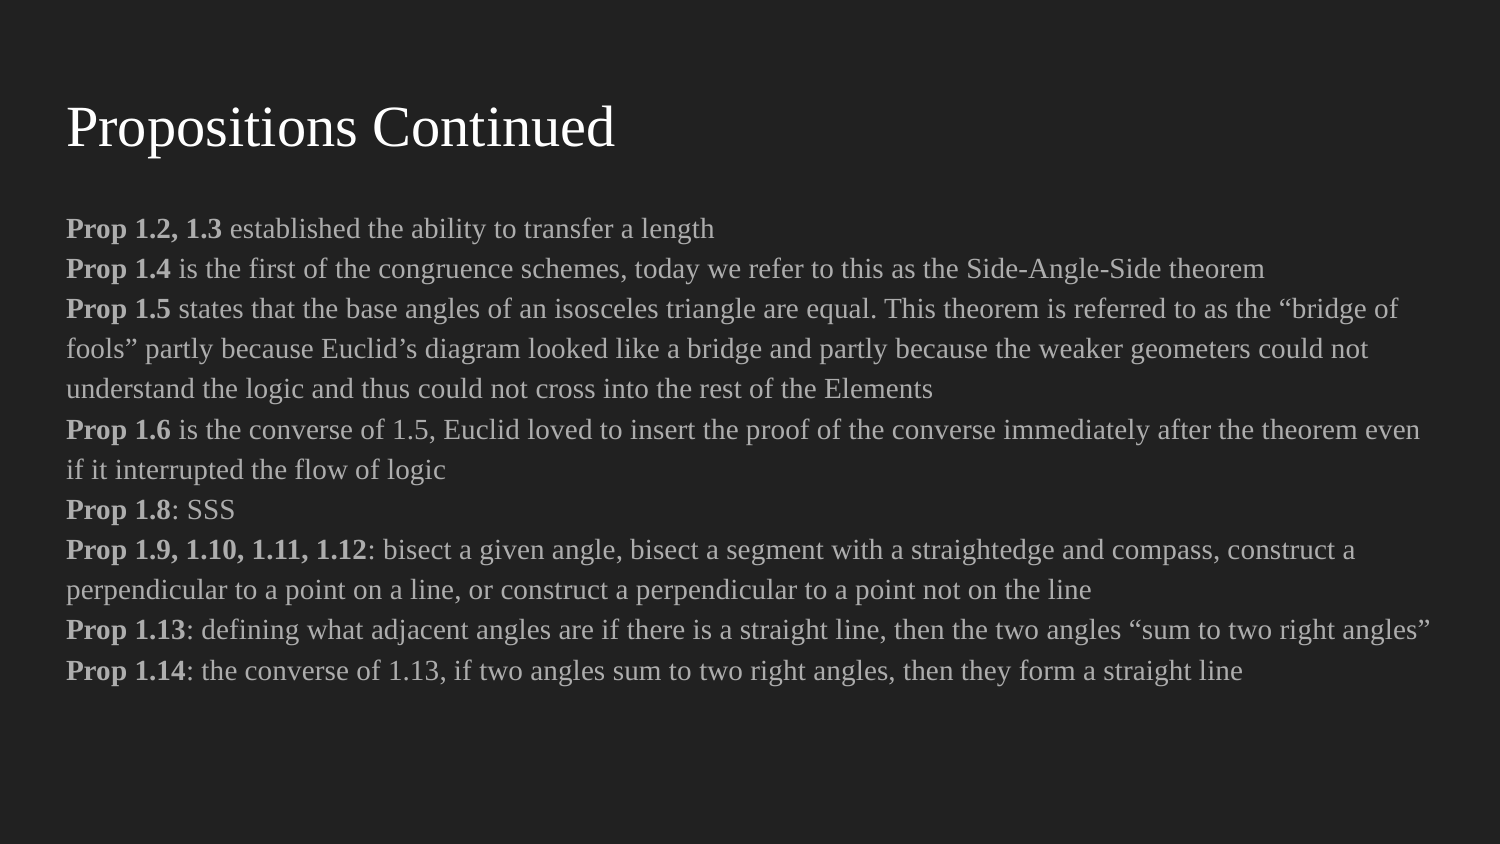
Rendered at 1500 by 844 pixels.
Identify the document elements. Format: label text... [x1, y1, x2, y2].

title Propositions Continued [51, 72, 1449, 167]
list Prop 1.2, 1.3 established the ability to transfer a length Prop 1.4 is the first of the congruence schemes, today we refer to this as the Side-Angle-Side theorem Prop 1.5 states that the base angles of an isosceles triangle are equal. This theorem is referred to as the “bridge of fools” partly because Euclid’s diagram looked like a bridge and partly because the weaker geometers could not understand the logic and thus could not cross into the rest of the Elements Prop 1.6 is the converse of 1.5, Euclid loved to insert the proof of the converse immediately after the theorem even if it interrupted the flow of logic Prop 1.8: SSS Prop 1.9, 1.10, 1.11, 1.12: bisect a given angle, bisect a segment with a straightedge and compass, construct a perpendicular to a point on a line, or construct a perpendicular to a point not on the line Prop 1.13: defining what adjacent angles are if there is a straight line, then the two angles “sum to two right angles” Prop 1.14: the converse of 1.13, if two angles sum to two right angles, then they form a straight line [51, 189, 1449, 750]
